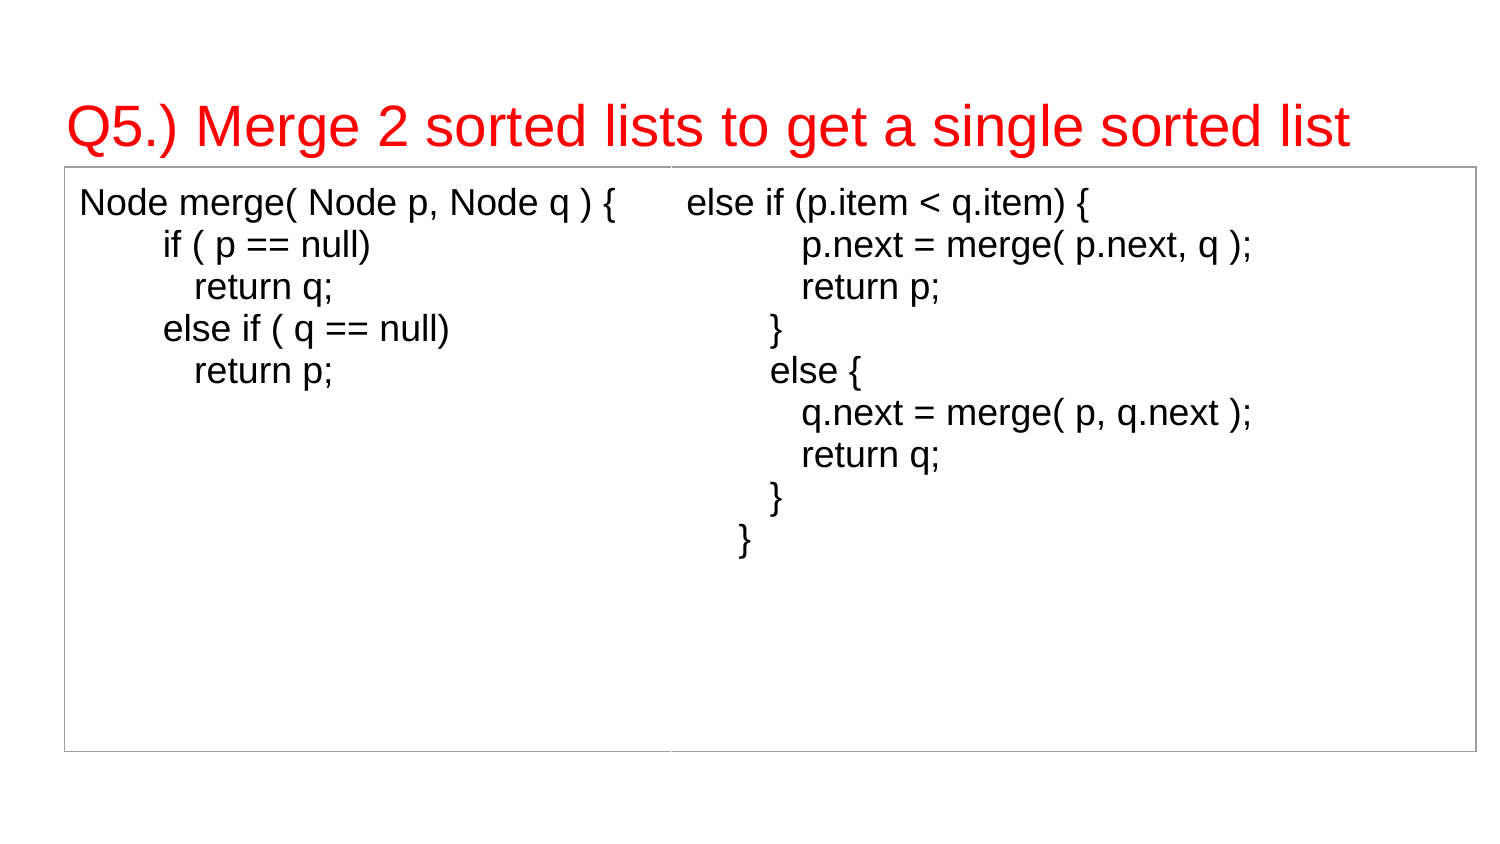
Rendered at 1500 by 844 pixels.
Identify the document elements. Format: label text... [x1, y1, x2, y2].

table_header else if (p.item < q.item) { p.next = merge( p.next, q ); return p; } else { q.next = merge( p, q.next ); return q; } } [672, 168, 1475, 751]
table_header Node merge( Node p, Node q ) { if ( p == null) return q; else if ( q == null) return p; [65, 168, 671, 751]
title Q5.) Merge 2 sorted lists to get a single sorted list [51, 72, 1449, 167]
